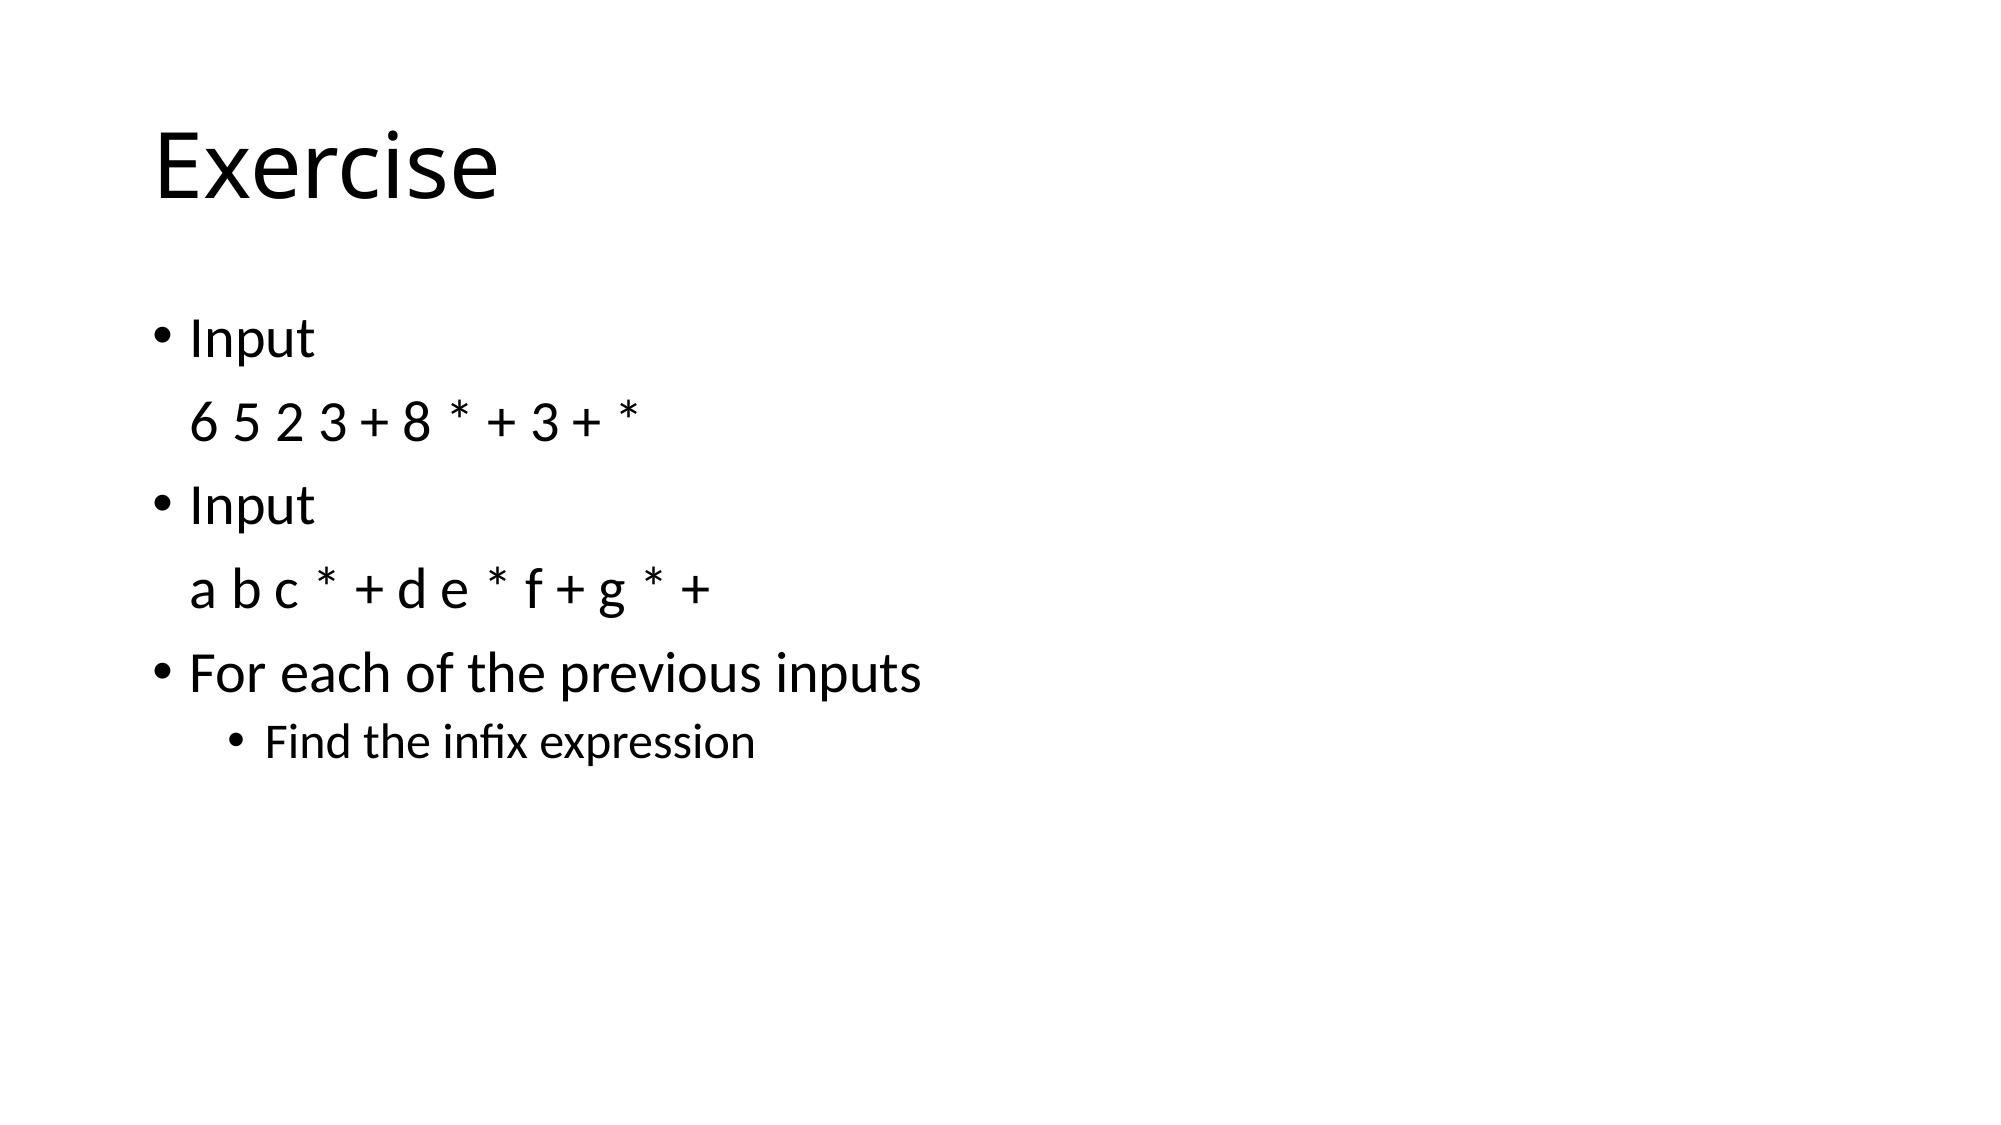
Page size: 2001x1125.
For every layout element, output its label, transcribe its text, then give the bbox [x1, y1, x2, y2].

list Input 6 5 2 3 + 8 * + 3 + * Input a b c * + d e * f + g * + For each of the previous inputs Find the infix expression [137, 299, 1863, 1014]
title Exercise [137, 59, 1863, 278]
